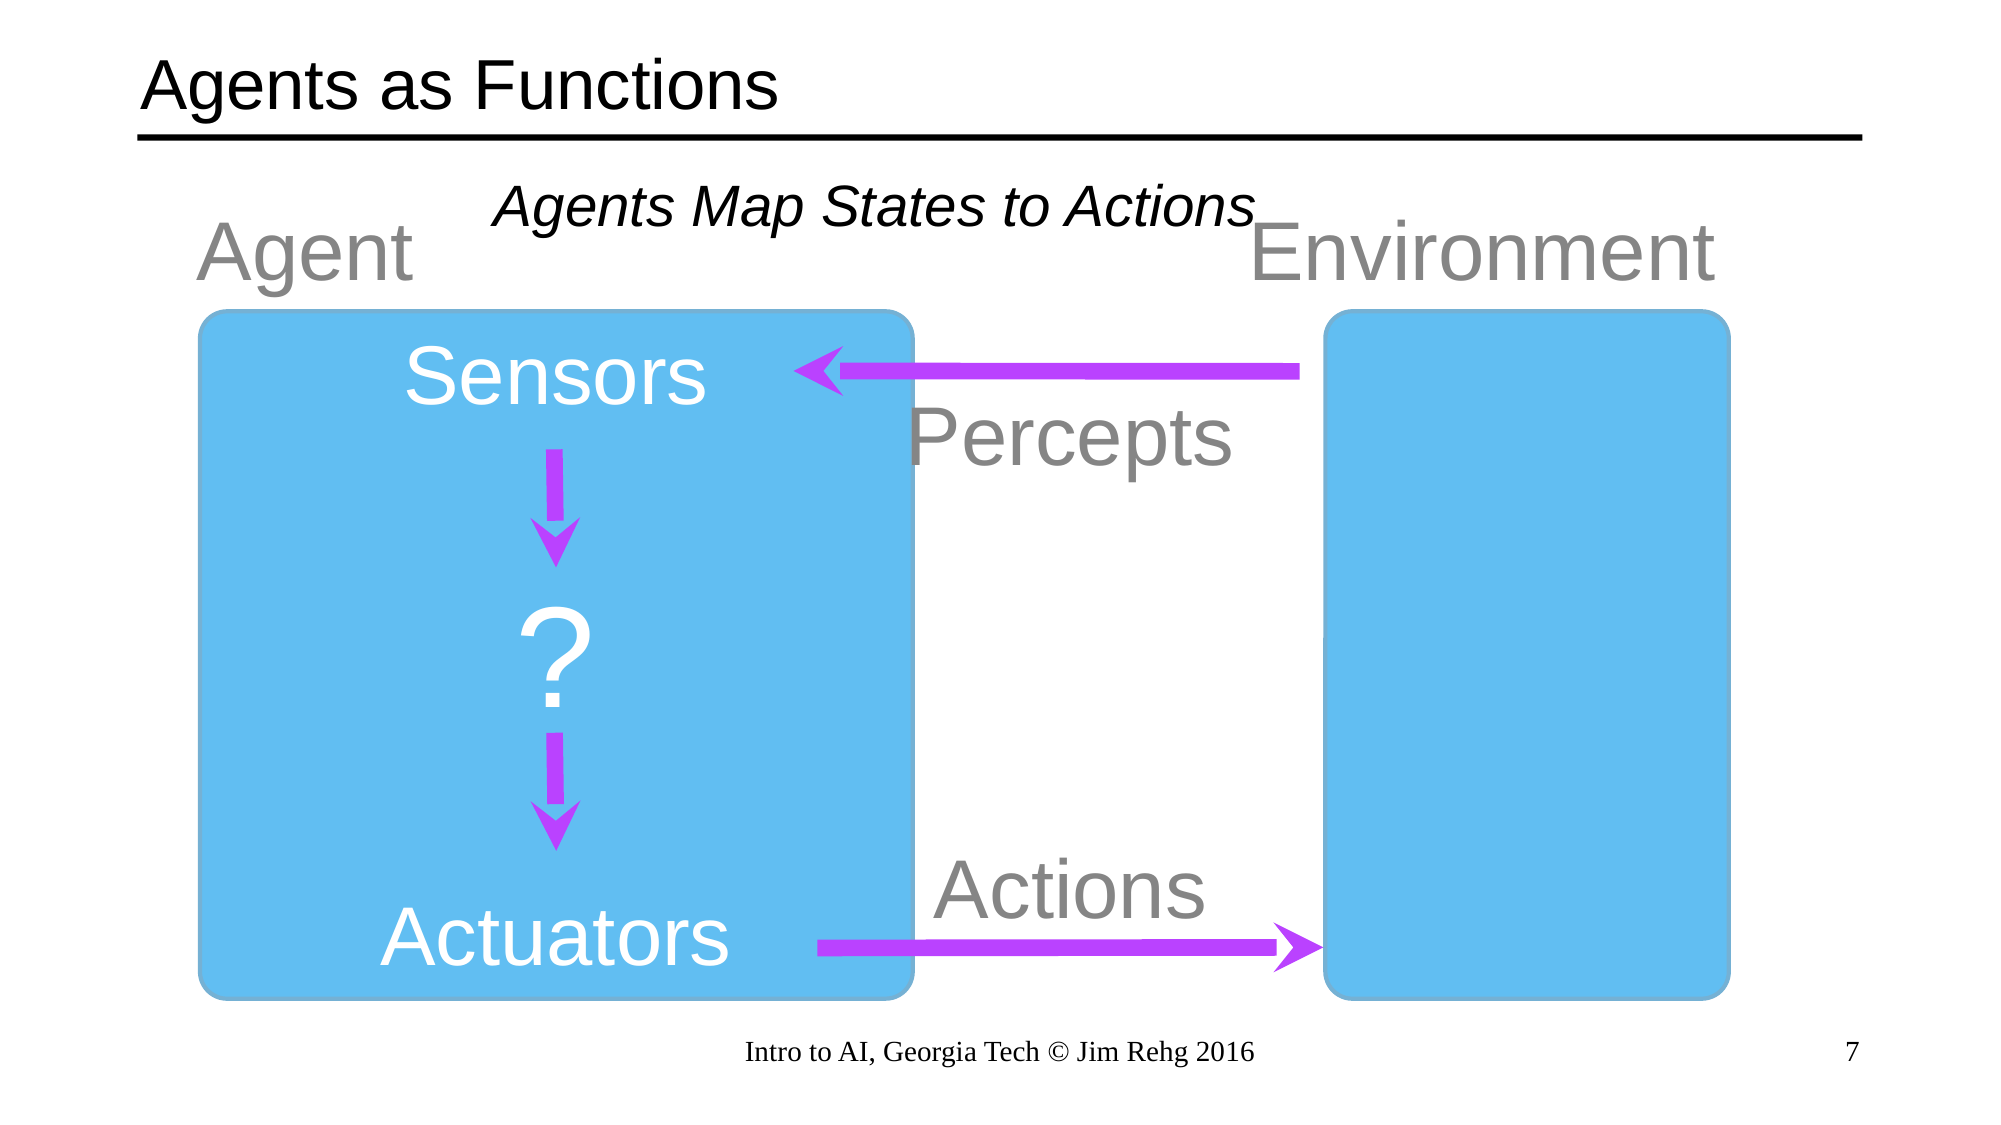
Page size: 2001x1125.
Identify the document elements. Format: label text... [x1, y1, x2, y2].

title Agents as Functions [125, 12, 1875, 150]
footer Intro to AI, Georgia Tech © Jim Rehg 2016 [683, 1024, 1317, 1101]
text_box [199, 199, 1730, 999]
slide_number 7 [1433, 1024, 1876, 1101]
text_box Agents Map States to Actions [479, 160, 1273, 198]
